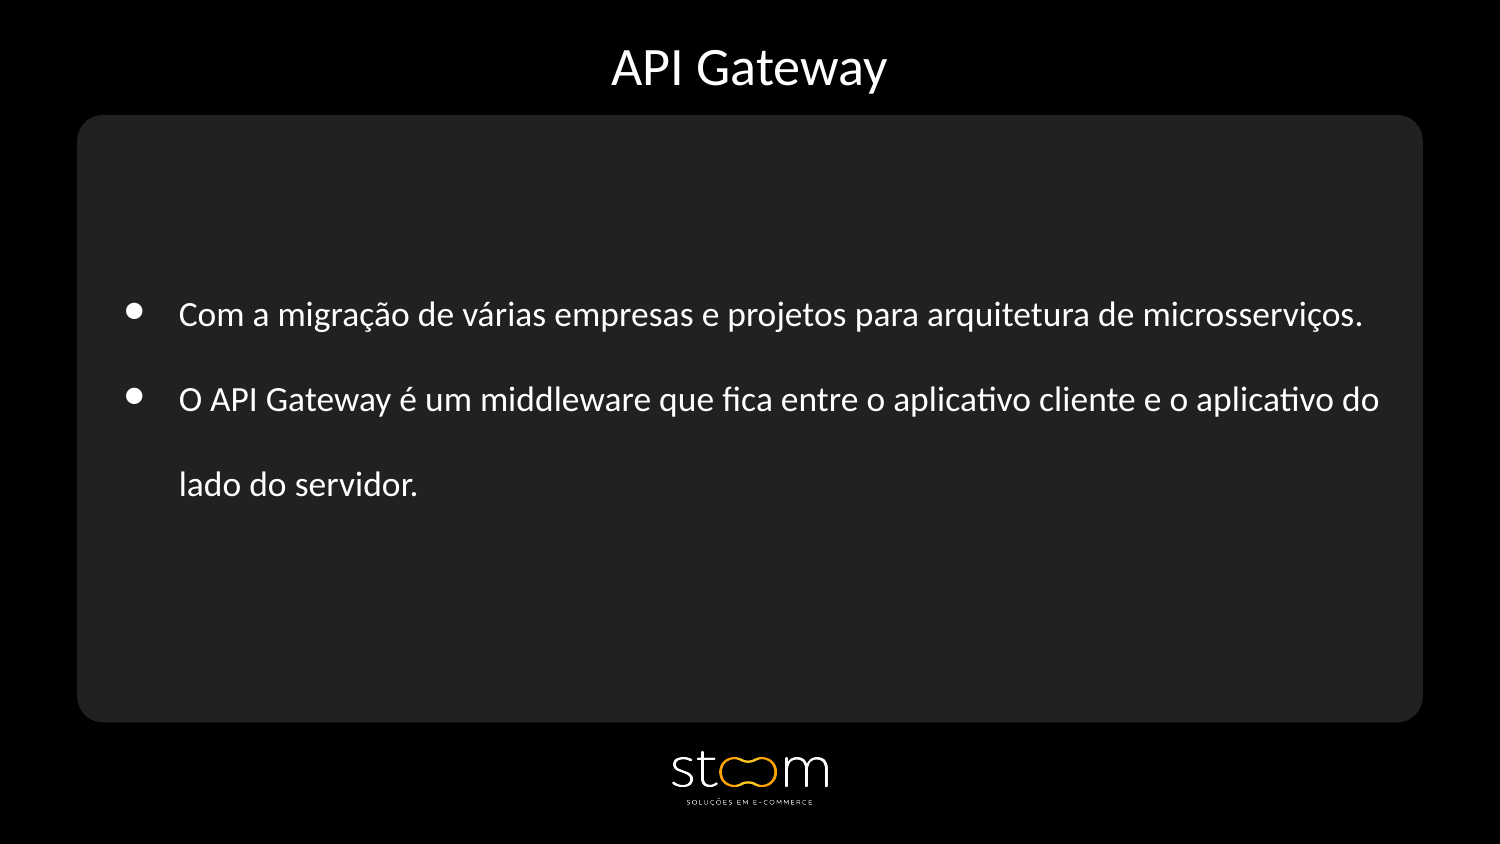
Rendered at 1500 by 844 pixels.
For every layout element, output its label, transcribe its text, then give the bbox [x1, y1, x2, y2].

text_box Com a migração de várias empresas e projetos para arquitetura de microsserviços. O API Gateway é um middleware que fica entre o aplicativo cliente e o aplicativo do lado do servidor. [88, 233, 1412, 497]
text_box API Gateway [197, 16, 1303, 99]
picture [662, 748, 838, 810]
